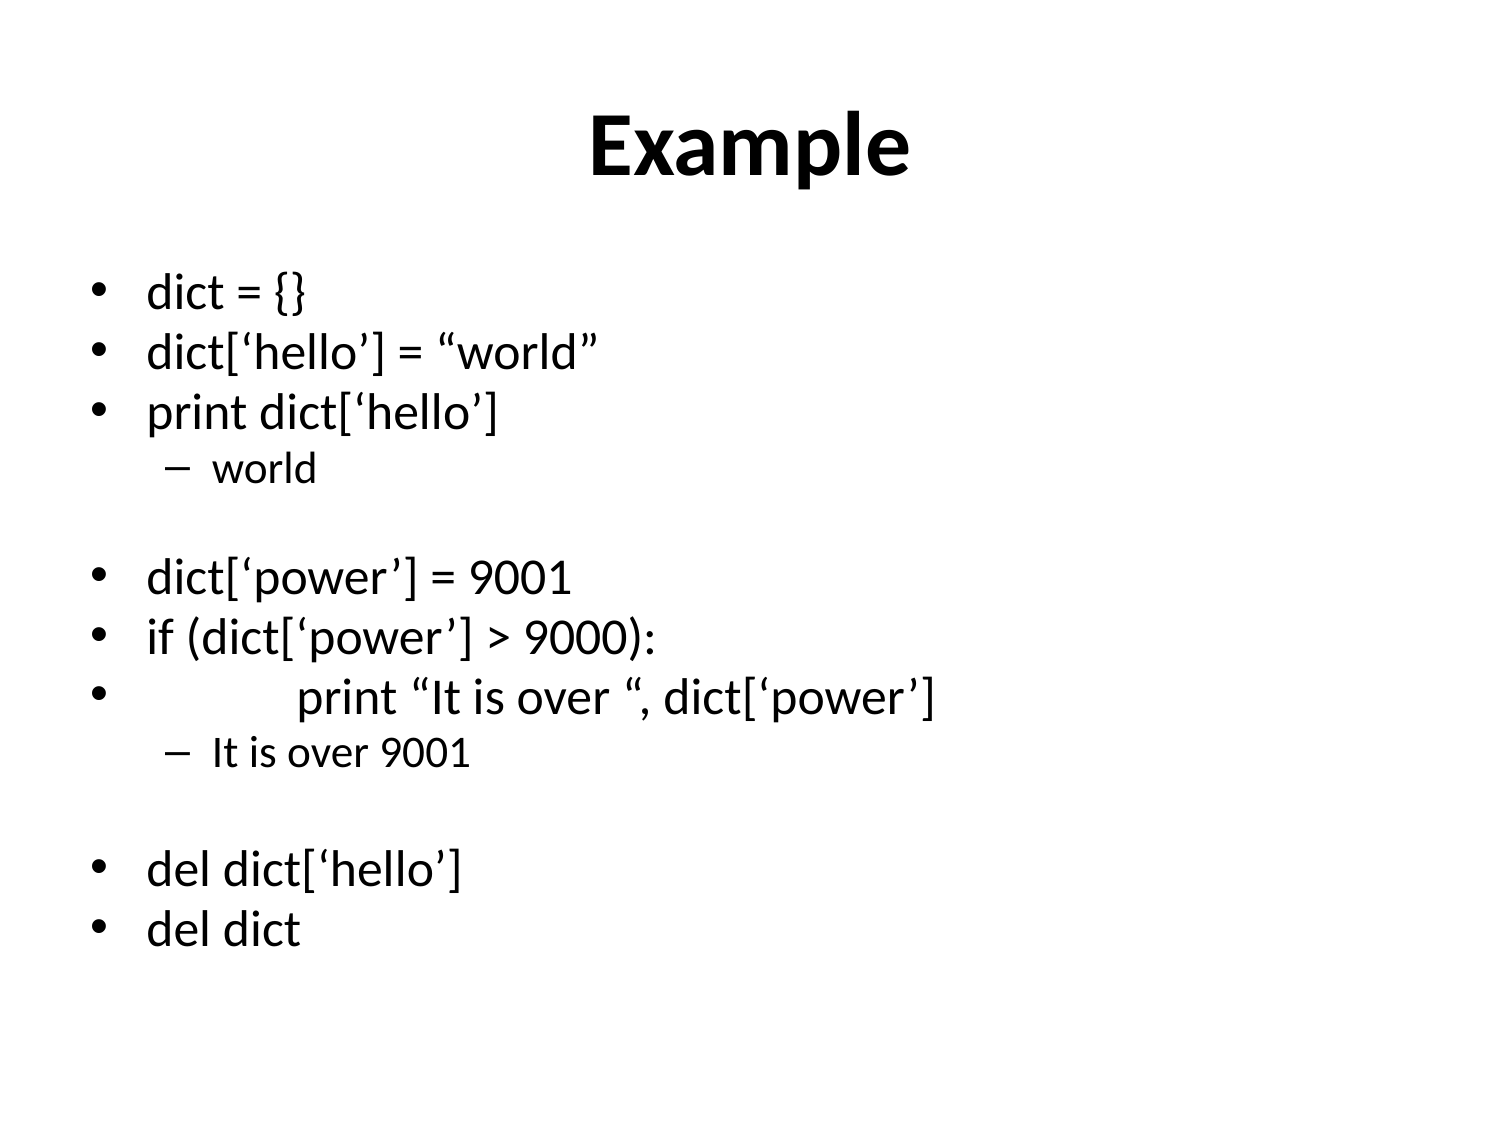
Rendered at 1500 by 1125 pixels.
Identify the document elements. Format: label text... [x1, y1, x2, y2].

list dict = {} dict[‘hello’] = “world” print dict[‘hello’] world dict[‘power’] = 9001 if (dict[‘power’] > 9000): print “It is over “, dict[‘power’] It is over 9001 del dict[‘hello’] del dict [75, 262, 1425, 1005]
title Example [75, 45, 1425, 233]
